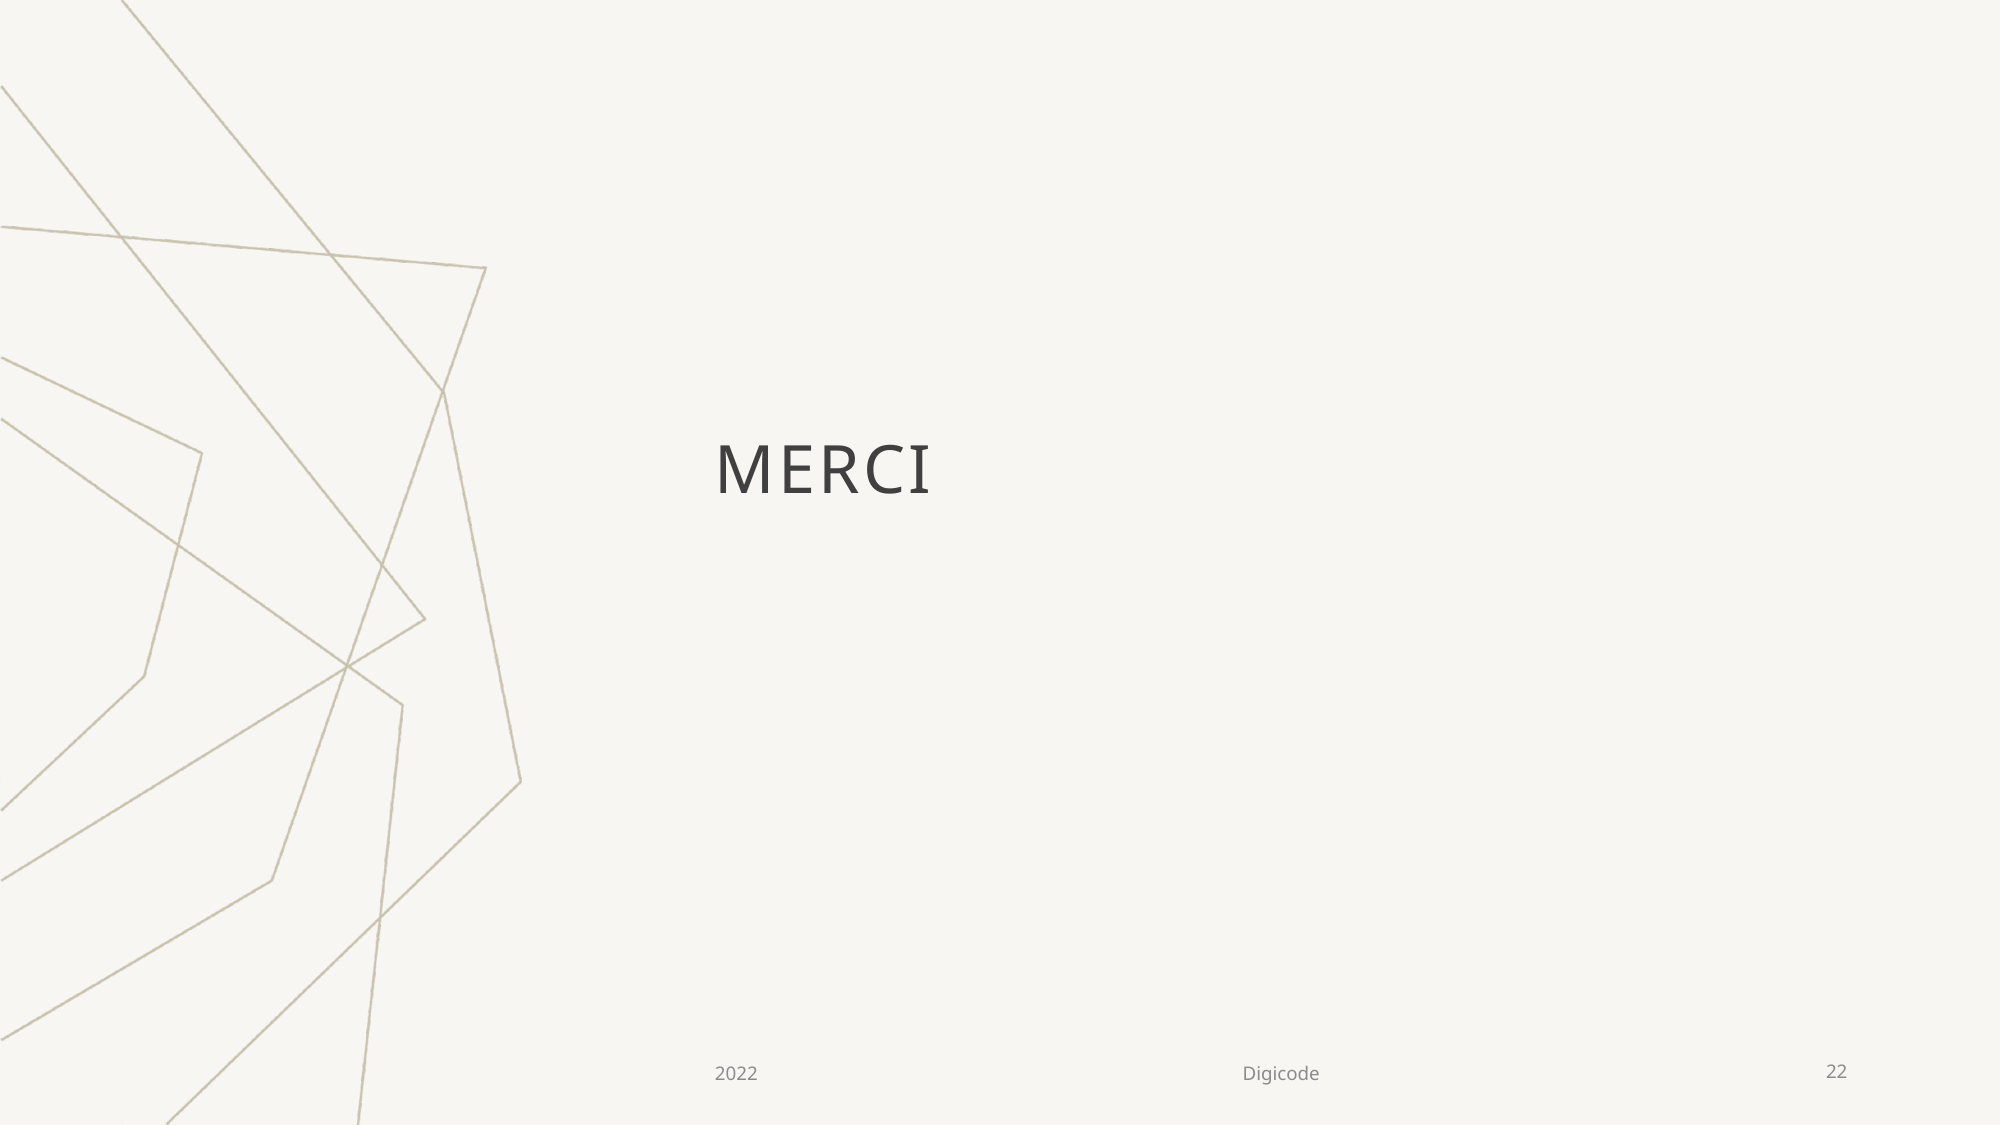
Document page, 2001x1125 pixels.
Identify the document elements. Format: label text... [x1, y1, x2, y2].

picture [0, 0, 522, 1125]
slide_number 2022 [699, 1042, 992, 1103]
footer Digicode [1062, 1042, 1500, 1103]
title MERCI [699, 265, 1386, 516]
slide_number 22 [1571, 1042, 1863, 1103]
